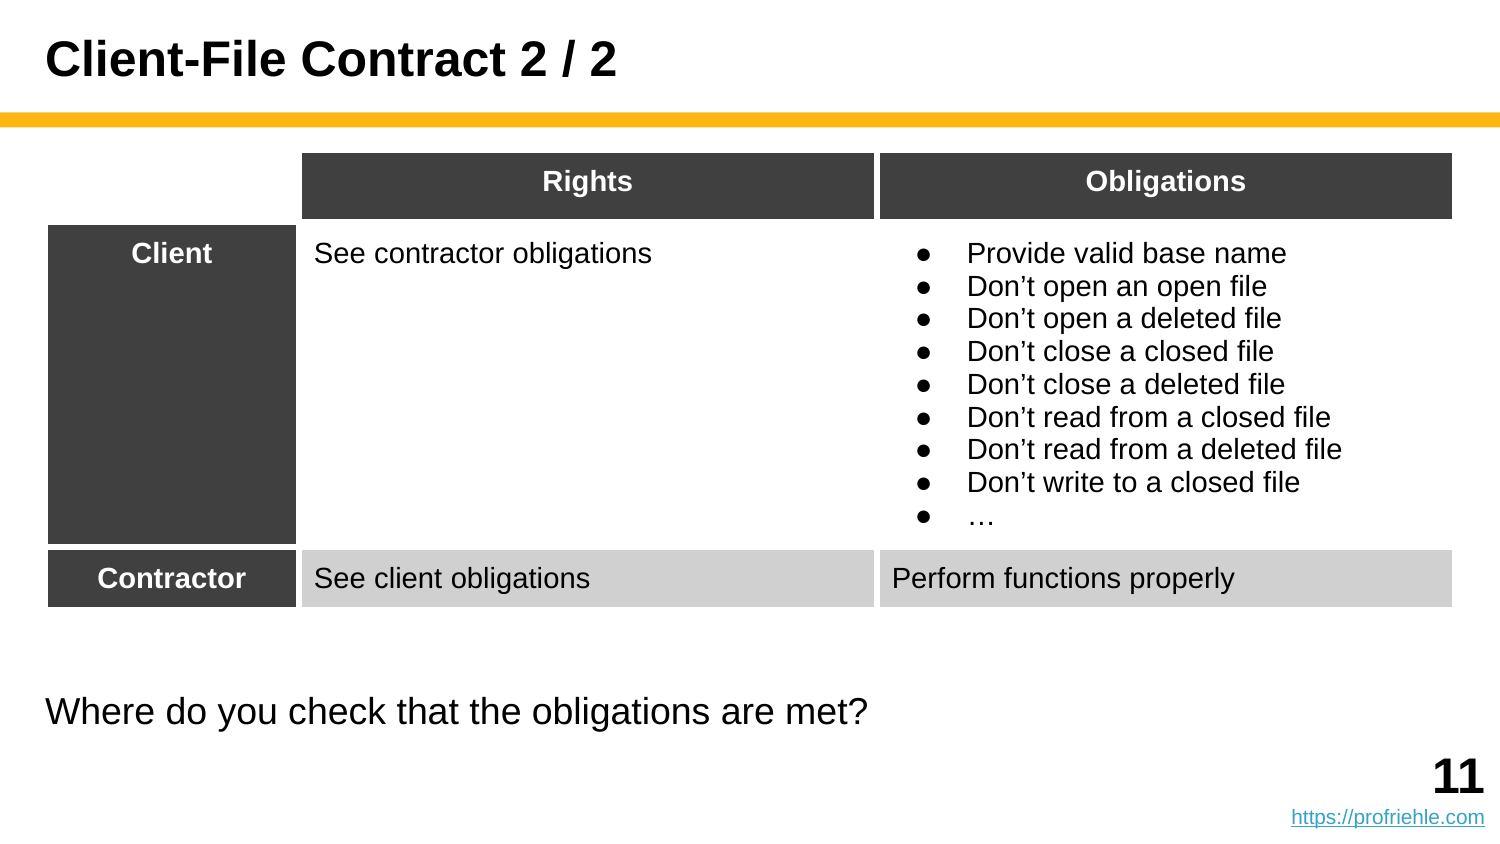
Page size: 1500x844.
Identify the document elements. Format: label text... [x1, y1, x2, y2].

title Client-File Contract 2 / 2 [0, 0, 1500, 113]
list Where do you check that the obligations are met? [45, 150, 1455, 825]
slide_number ‹#› https://profriehle.com [1200, 693, 1500, 844]
